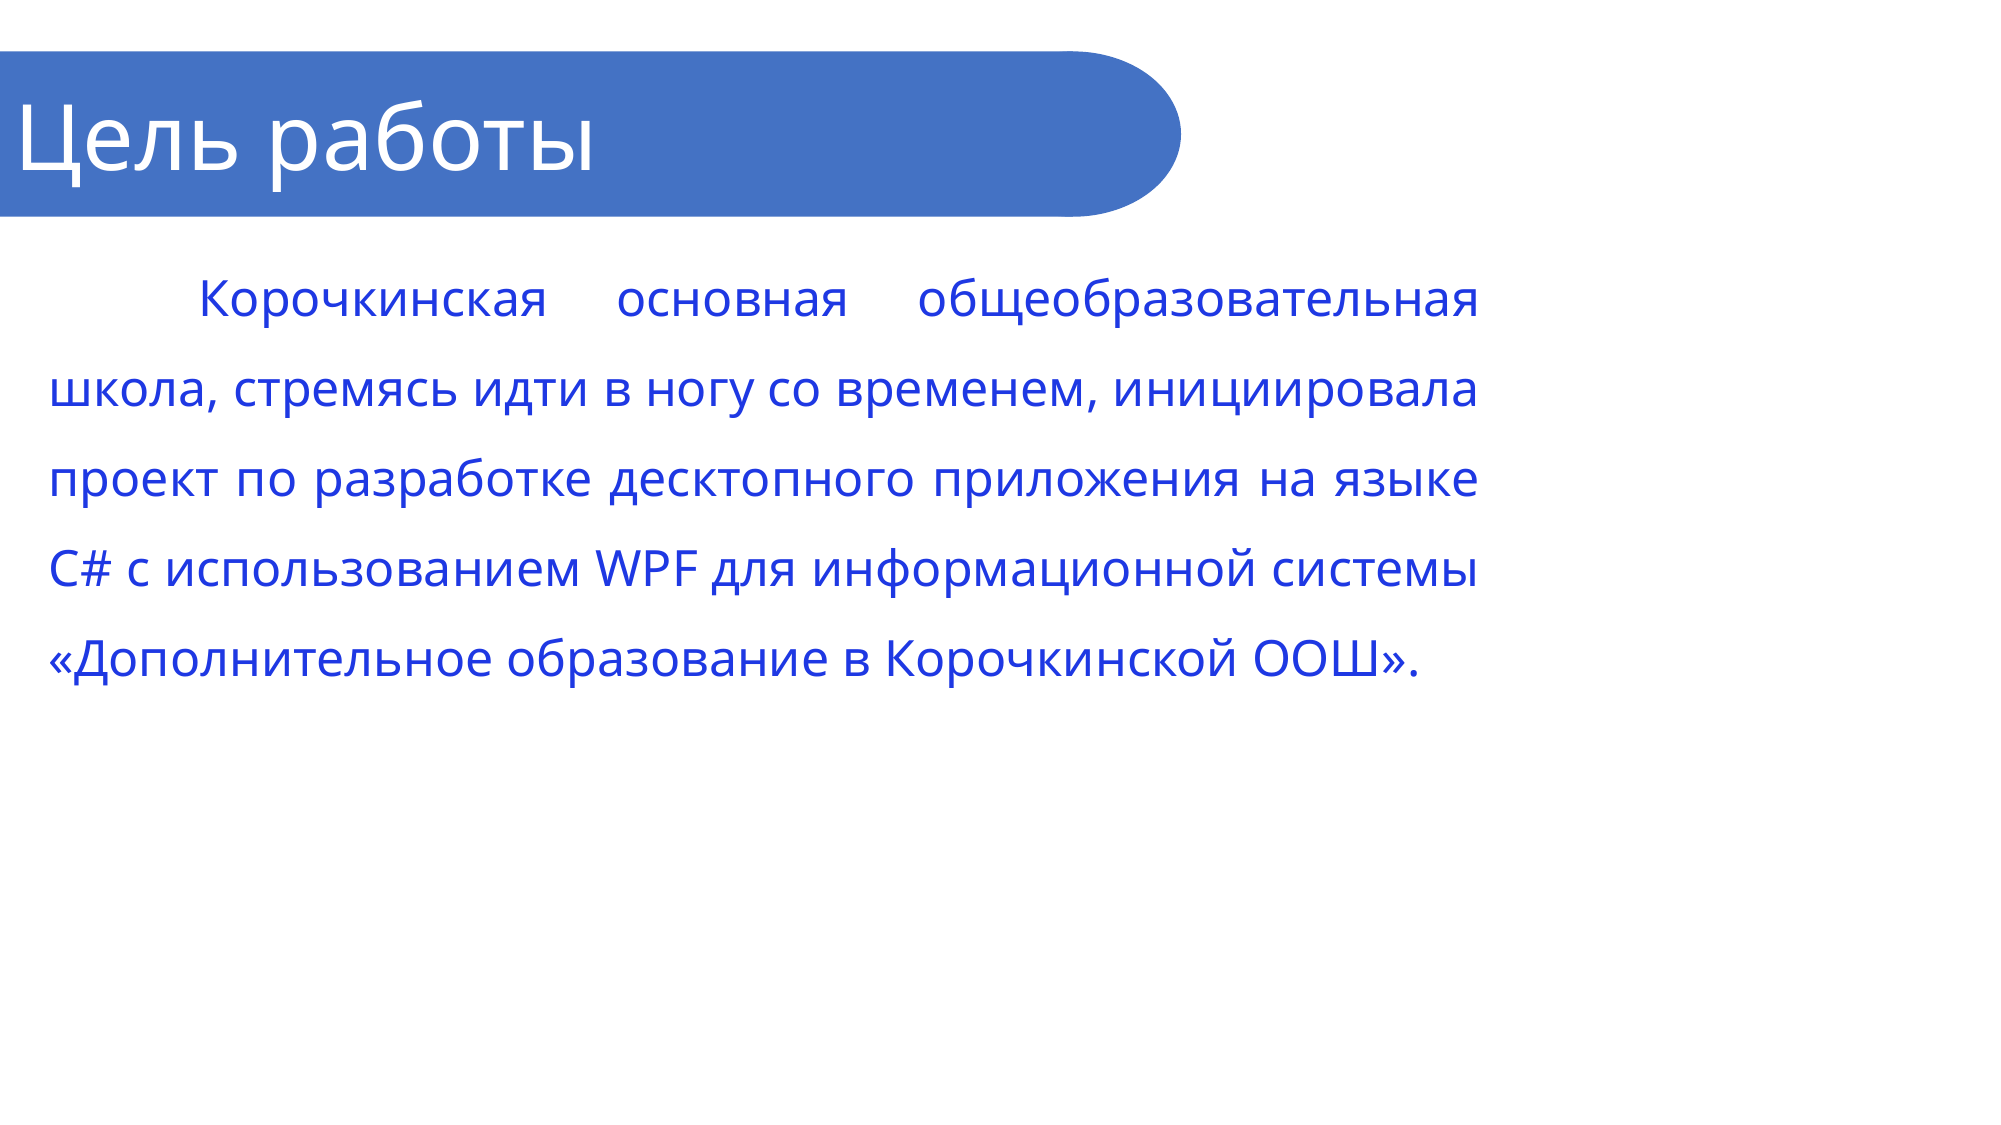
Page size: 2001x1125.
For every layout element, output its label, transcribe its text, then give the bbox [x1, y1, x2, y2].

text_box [0, 51, 1182, 217]
text_box Корочкинская основная общеобразовательная школа, стремясь идти в ногу со временем, инициировала проект по разработке десктопного приложения на языке C# с использованием WPF для информационной системы «Дополнительное образование в Корочкинской ООШ». [33, 228, 1496, 694]
